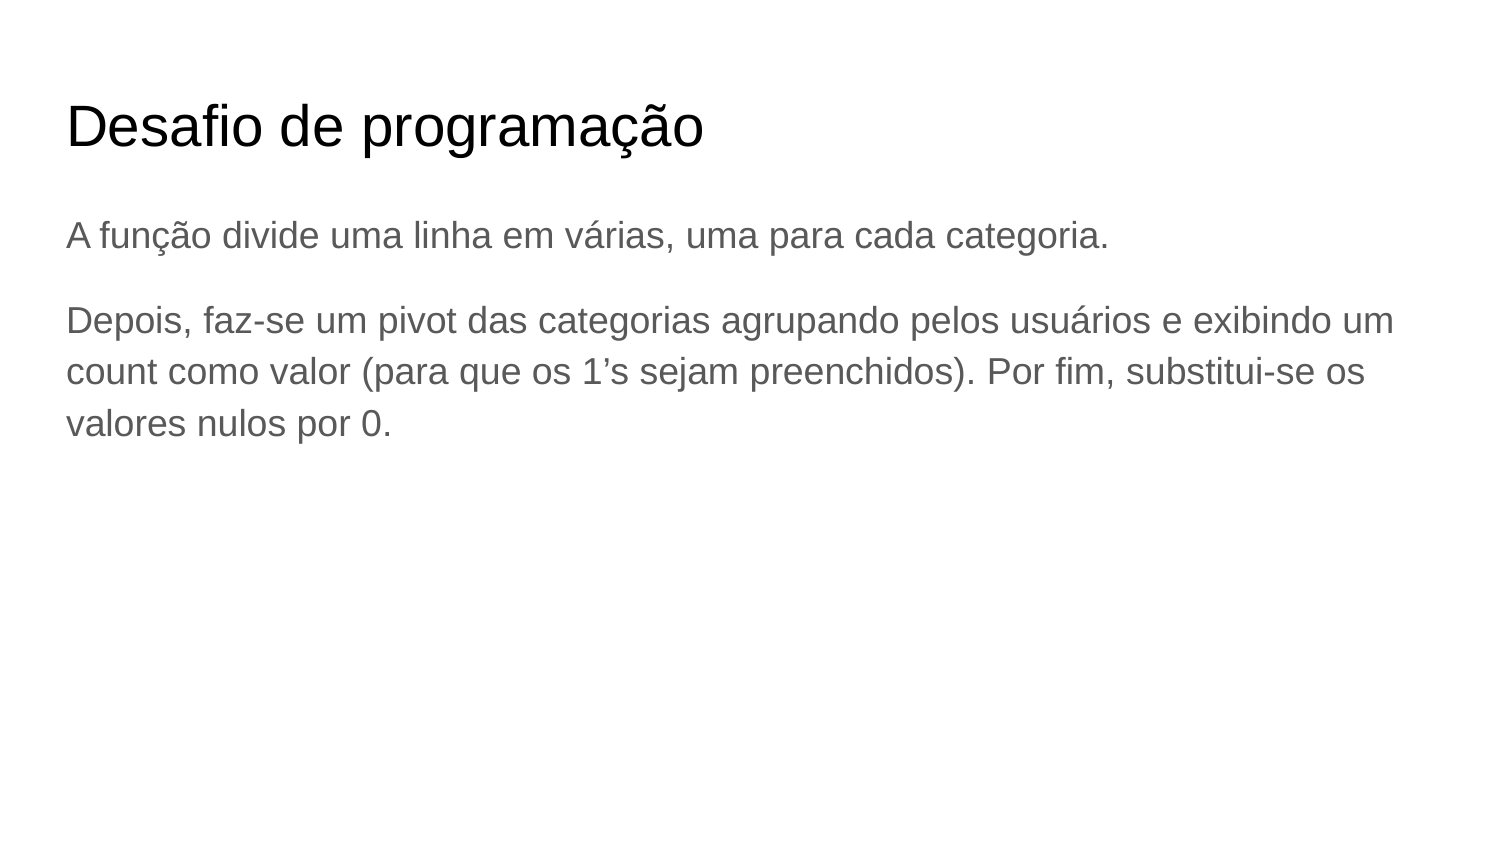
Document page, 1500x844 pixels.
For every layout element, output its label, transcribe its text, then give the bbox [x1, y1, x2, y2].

title Desafio de programação [51, 72, 1449, 167]
list A função divide uma linha em várias, uma para cada categoria. Depois, faz-se um pivot das categorias agrupando pelos usuários e exibindo um count como valor (para que os 1’s sejam preenchidos). Por fim, substitui-se os valores nulos por 0. [51, 189, 1449, 750]
